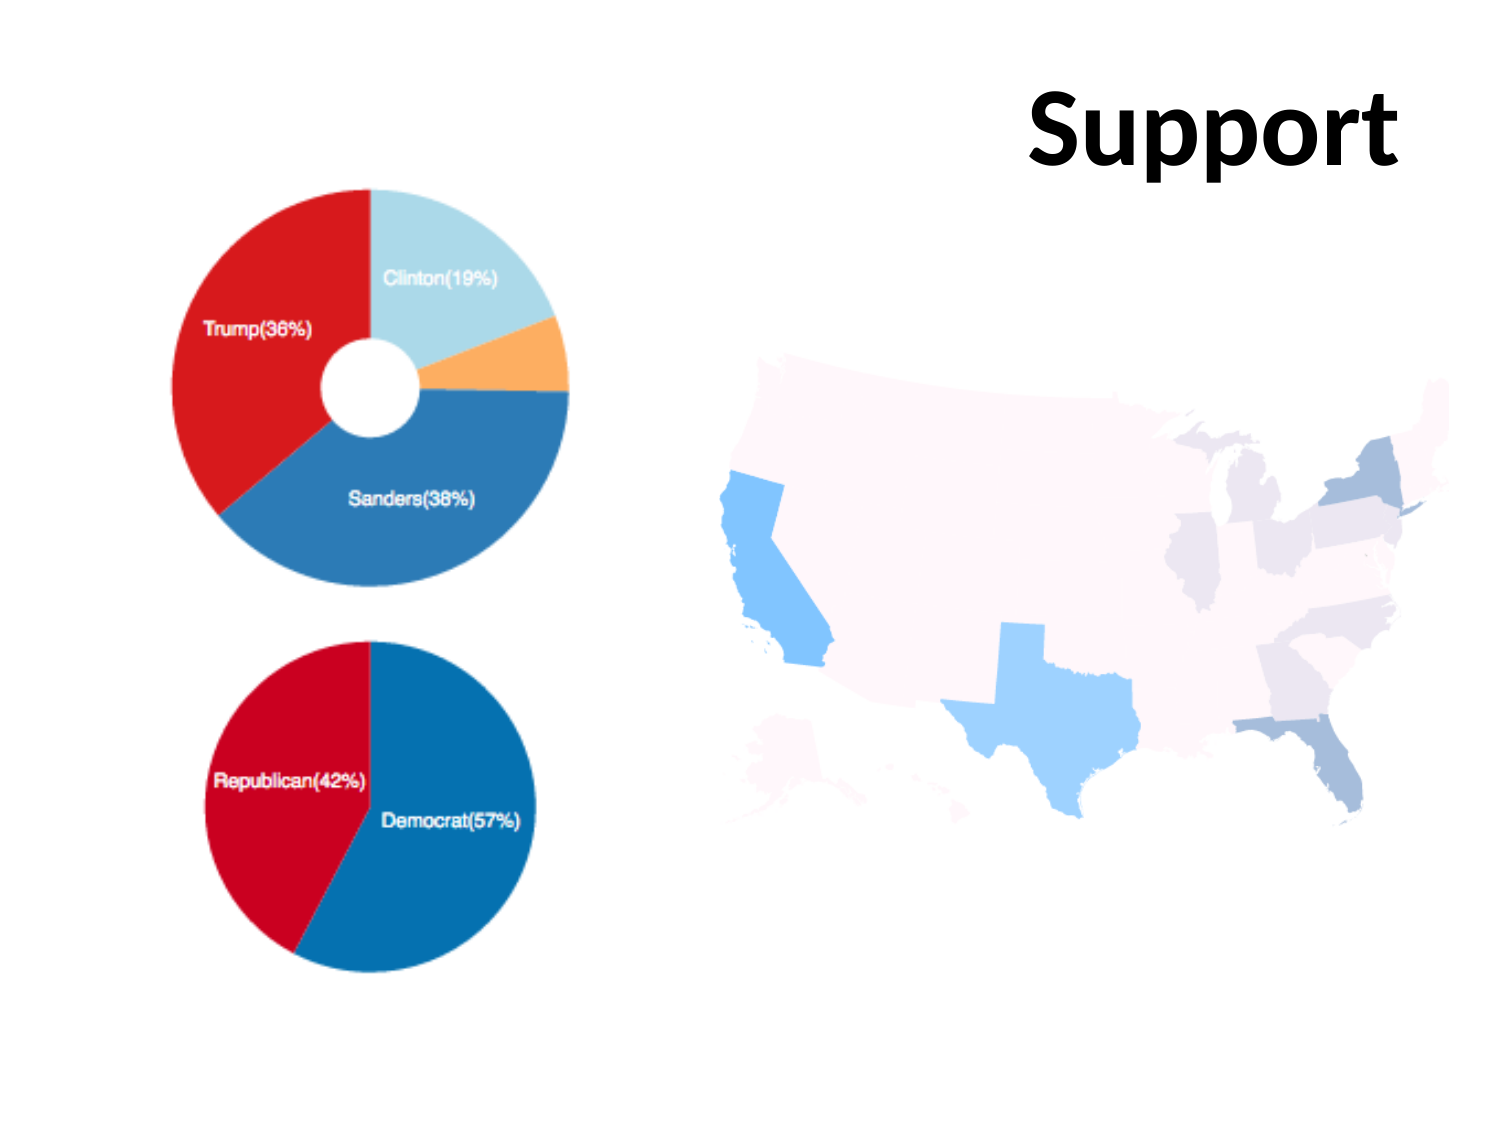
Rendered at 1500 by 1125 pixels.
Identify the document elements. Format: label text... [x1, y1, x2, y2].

text_box Support [1011, 45, 1416, 196]
picture [98, 118, 1449, 1045]
